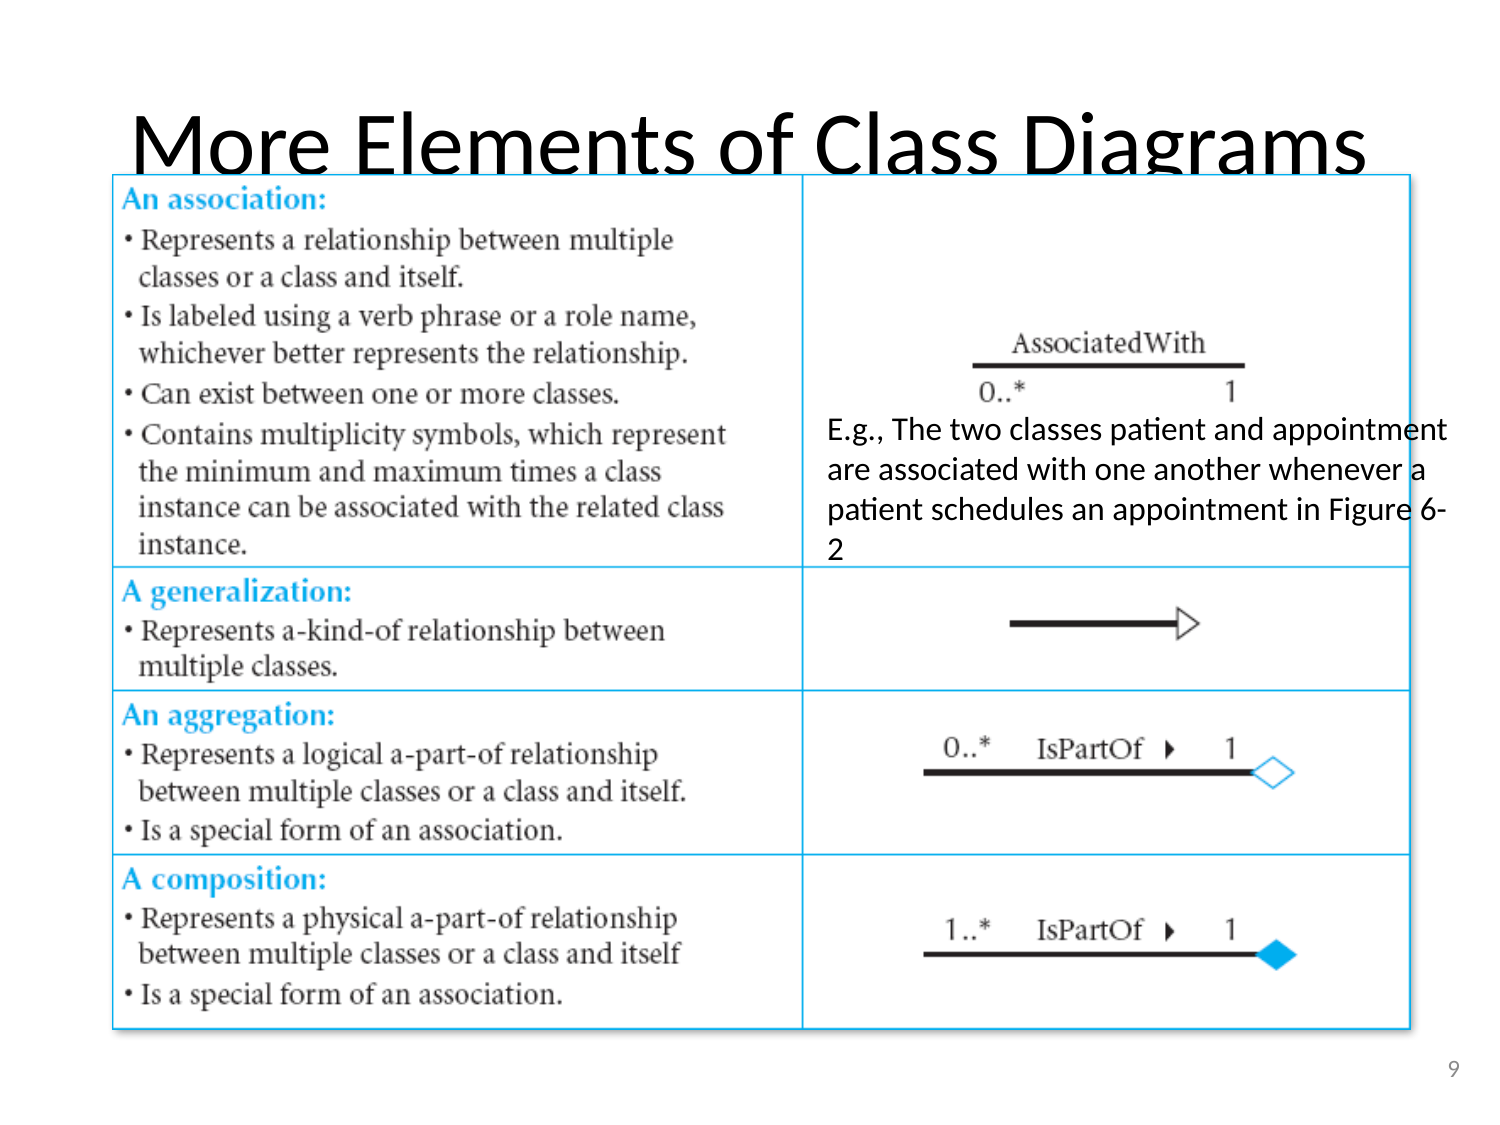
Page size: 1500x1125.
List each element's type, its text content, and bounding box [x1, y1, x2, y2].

slide_number 9 [1387, 1037, 1475, 1098]
text_box E.g., The two classes patient and appointment are associated with one another whenever a patient schedules an appointment in Figure 6-2 [1415, 399, 1475, 575]
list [112, 174, 1411, 1031]
title More Elements of Class Diagrams [75, 45, 1425, 233]
